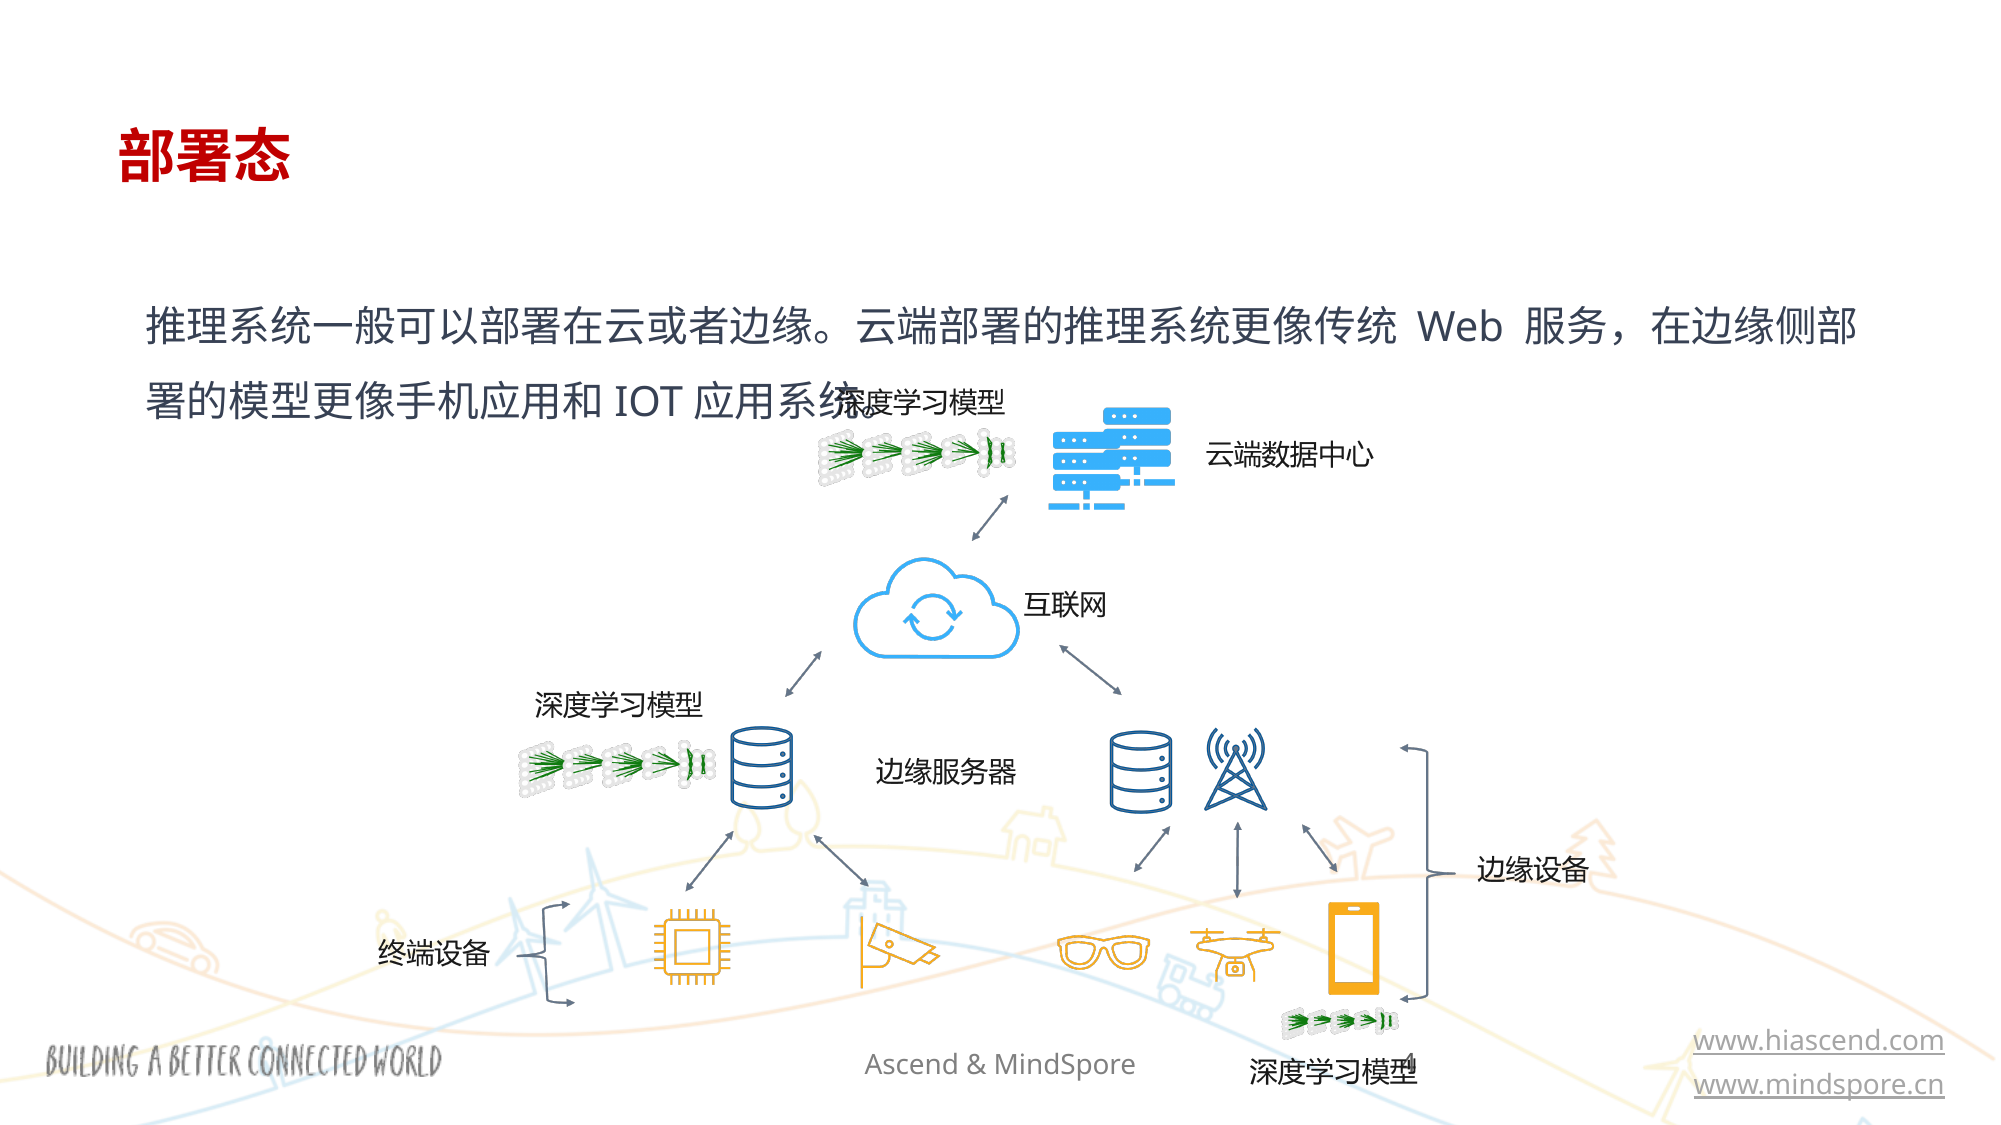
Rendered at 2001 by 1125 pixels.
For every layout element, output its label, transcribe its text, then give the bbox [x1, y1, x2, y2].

picture [23, 385, 1622, 1105]
text_box 推理系统一般可以部署在云或者边缘。云端部署的推理系统更像传统 Web 服务，在边缘侧部署的模型更像手机应用和IOT应用系统。 [130, 267, 1875, 432]
title 部署态 [102, 111, 1901, 209]
